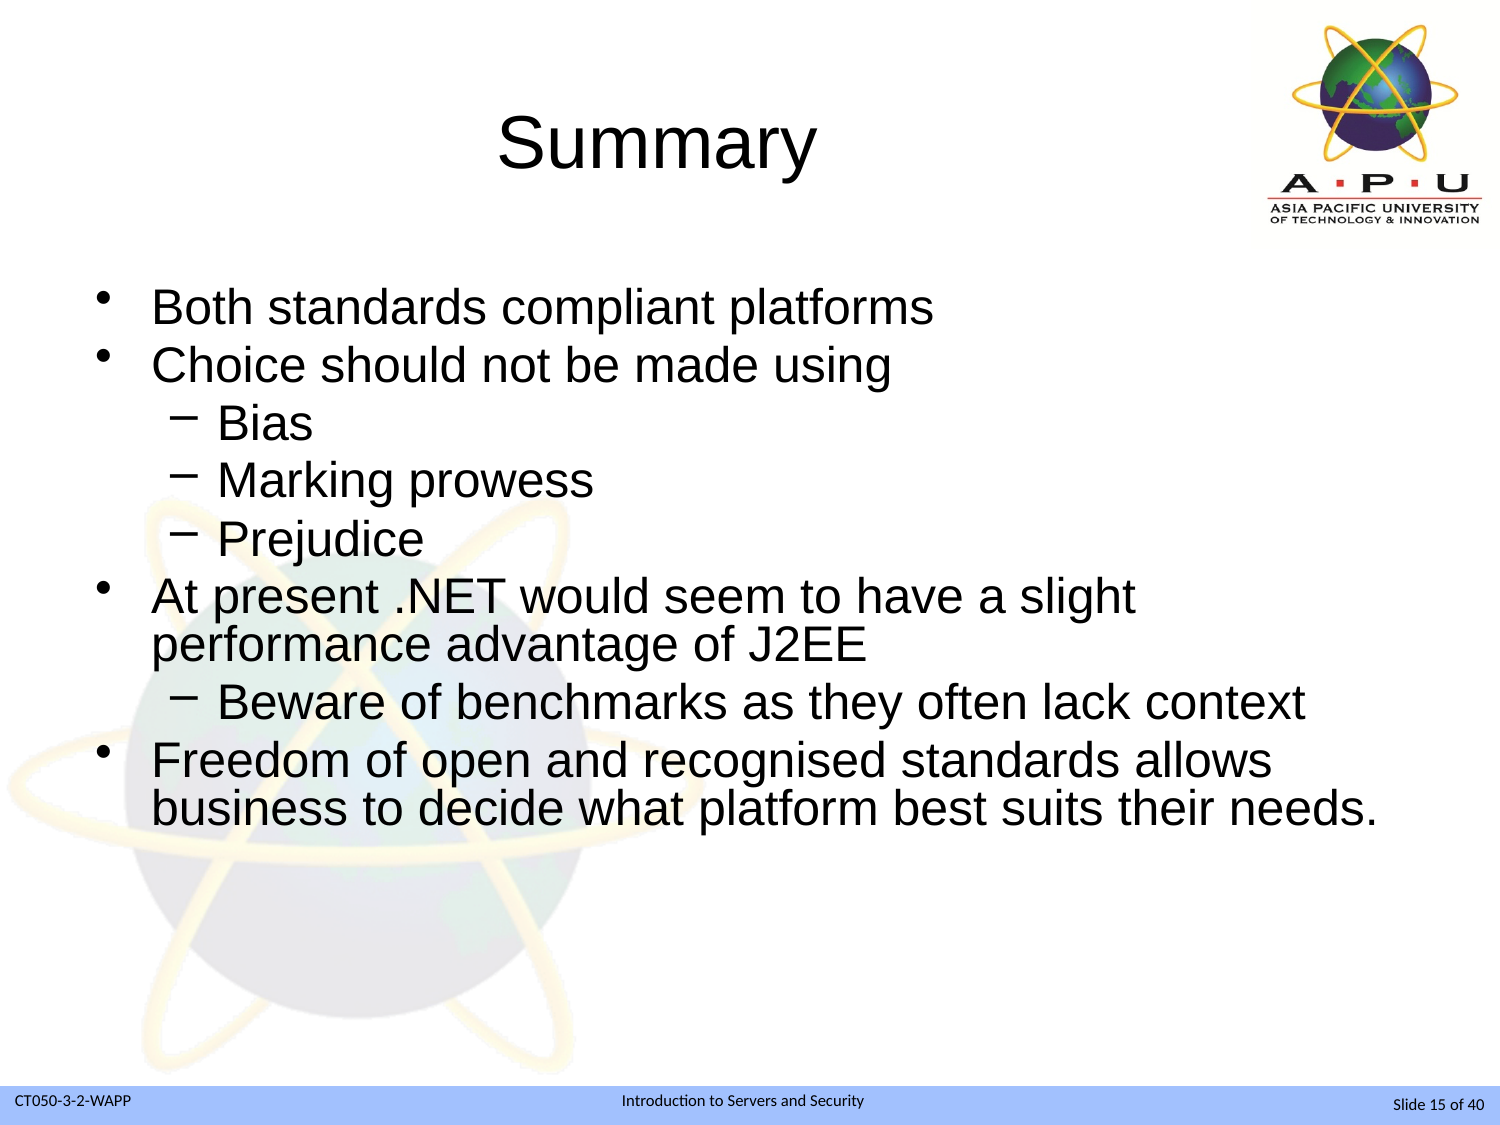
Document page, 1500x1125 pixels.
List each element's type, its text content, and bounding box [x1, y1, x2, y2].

picture [1251, 0, 1500, 249]
title Summary [79, 45, 1235, 233]
list Both standards compliant platforms Choice should not be made using Bias Marking prowess Prejudice At present .NET would seem to have a slight performance advantage of J2EE Beware of benchmarks as they often lack context Freedom of open and recognised standards allows business to decide what platform best suits their needs. [79, 278, 1430, 1021]
